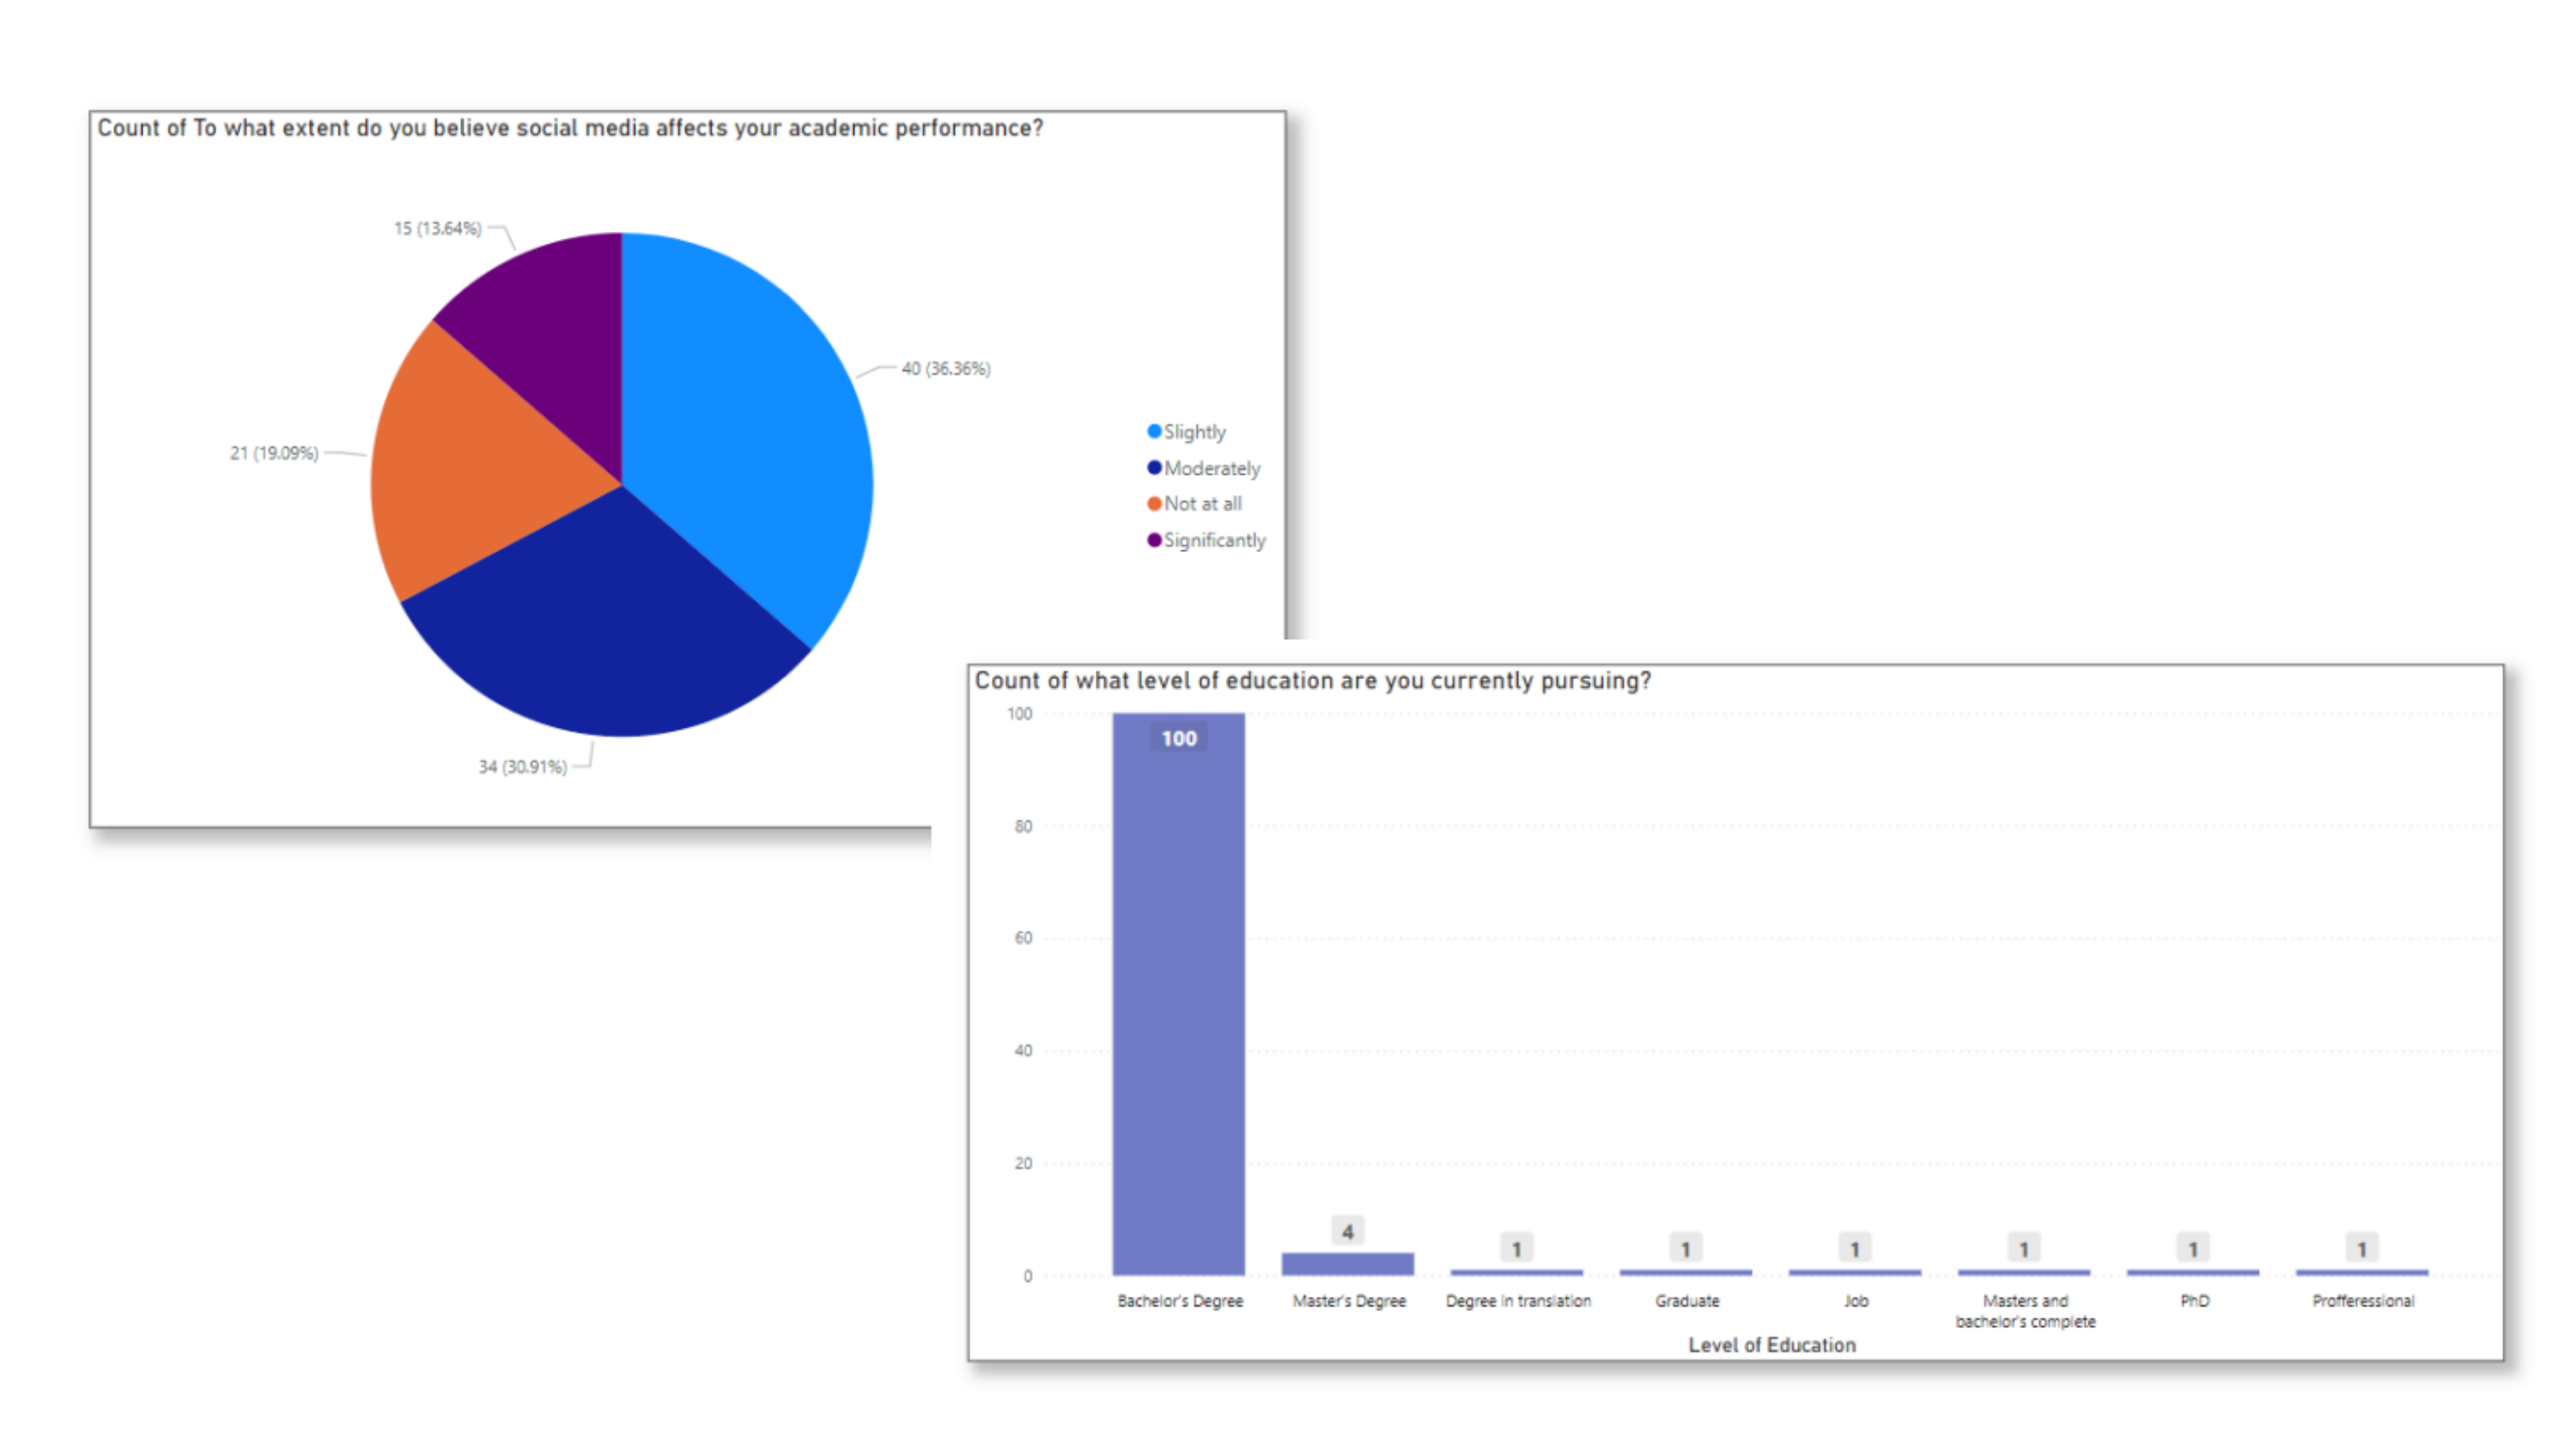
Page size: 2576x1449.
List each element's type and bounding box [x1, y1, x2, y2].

text_box [65, 78, 1329, 880]
text_box [931, 640, 2549, 1404]
